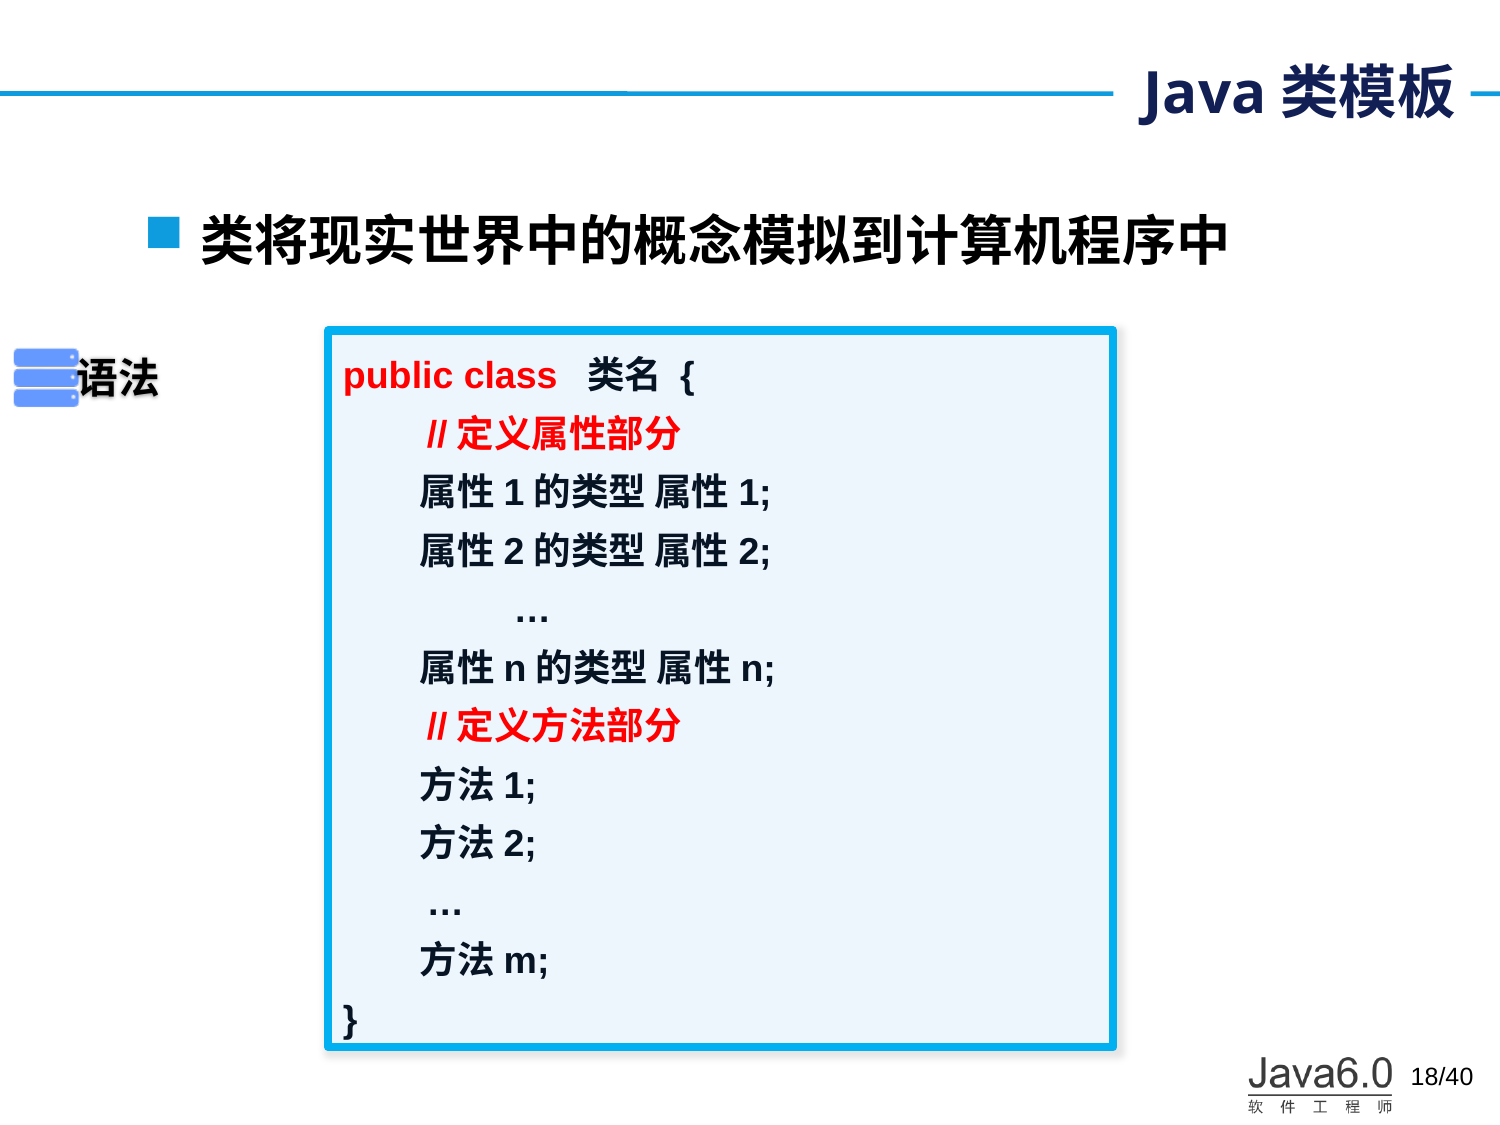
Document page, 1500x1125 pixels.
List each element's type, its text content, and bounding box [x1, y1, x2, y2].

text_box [11, 344, 176, 411]
list 类将现实世界中的概念模拟到计算机程序中 [128, 199, 1383, 1043]
text_box public class 类名 { //定义属性部分 属性1的类型 属性1; 属性2的类型 属性2; … 属性n的类型 属性n; //定义方法部分 方法1; 方法2; … 方法m; } [328, 330, 1114, 1047]
title Java类模板 [1113, 46, 1471, 133]
slide_number /40 [1138, 1053, 1489, 1114]
